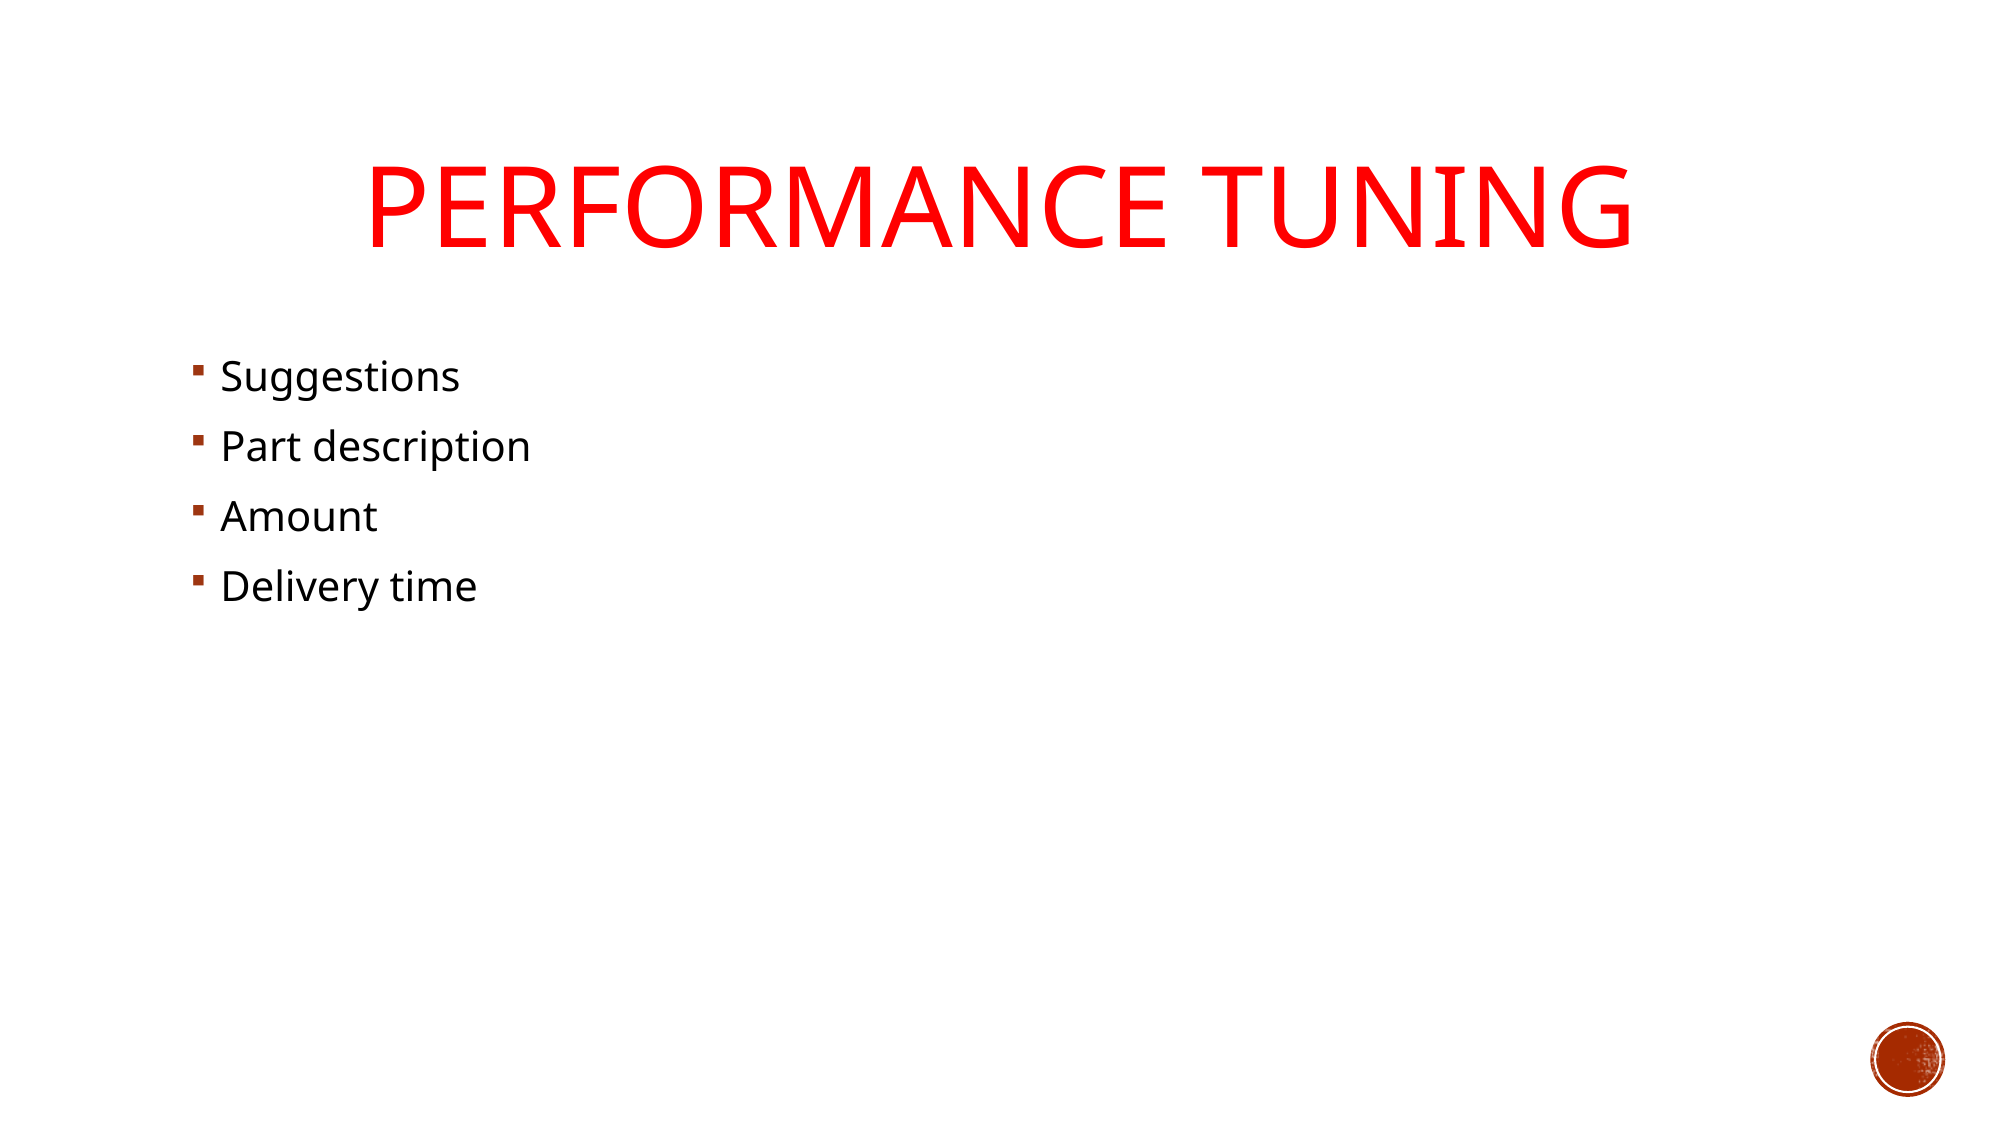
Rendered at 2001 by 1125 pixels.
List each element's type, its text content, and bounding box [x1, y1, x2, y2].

title Performance tuning [175, 110, 1826, 313]
list Suggestions Part description Amount Delivery time [175, 348, 1826, 636]
